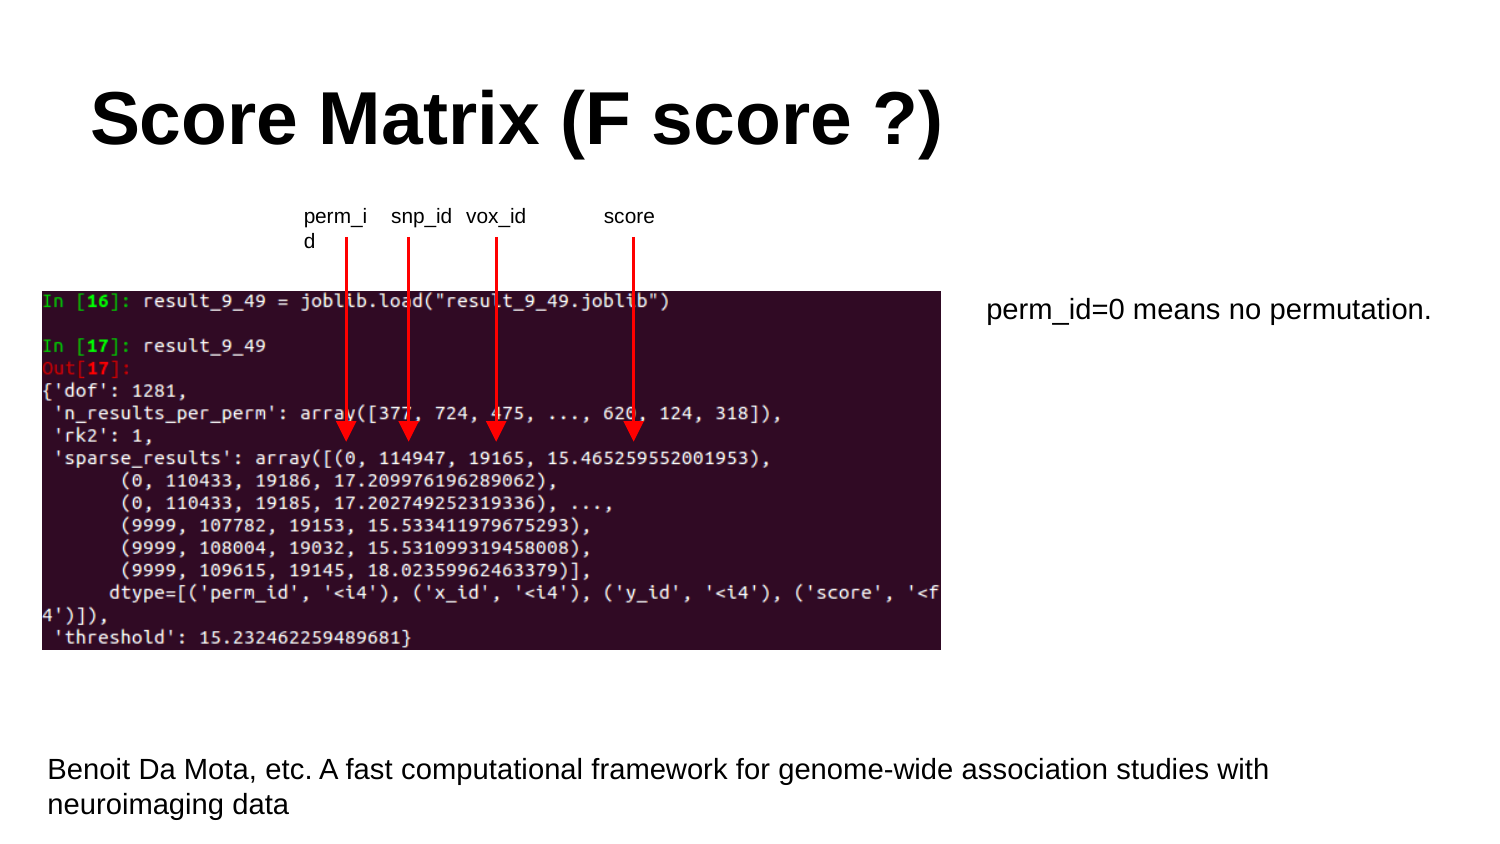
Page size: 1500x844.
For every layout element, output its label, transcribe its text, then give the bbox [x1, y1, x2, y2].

text_box perm_id=0 means no permutation. [971, 275, 1476, 334]
text_box score [588, 187, 691, 239]
text_box vox_id [451, 187, 554, 239]
text_box perm_id [288, 187, 376, 239]
text_box Benoit Da Mota, etc. A fast computational framework for genome-wide association studies with neuroimaging data [32, 735, 1413, 837]
picture [42, 290, 941, 650]
title Score Matrix (F score ?) [75, 33, 1425, 175]
text_box snp_id [376, 187, 451, 239]
